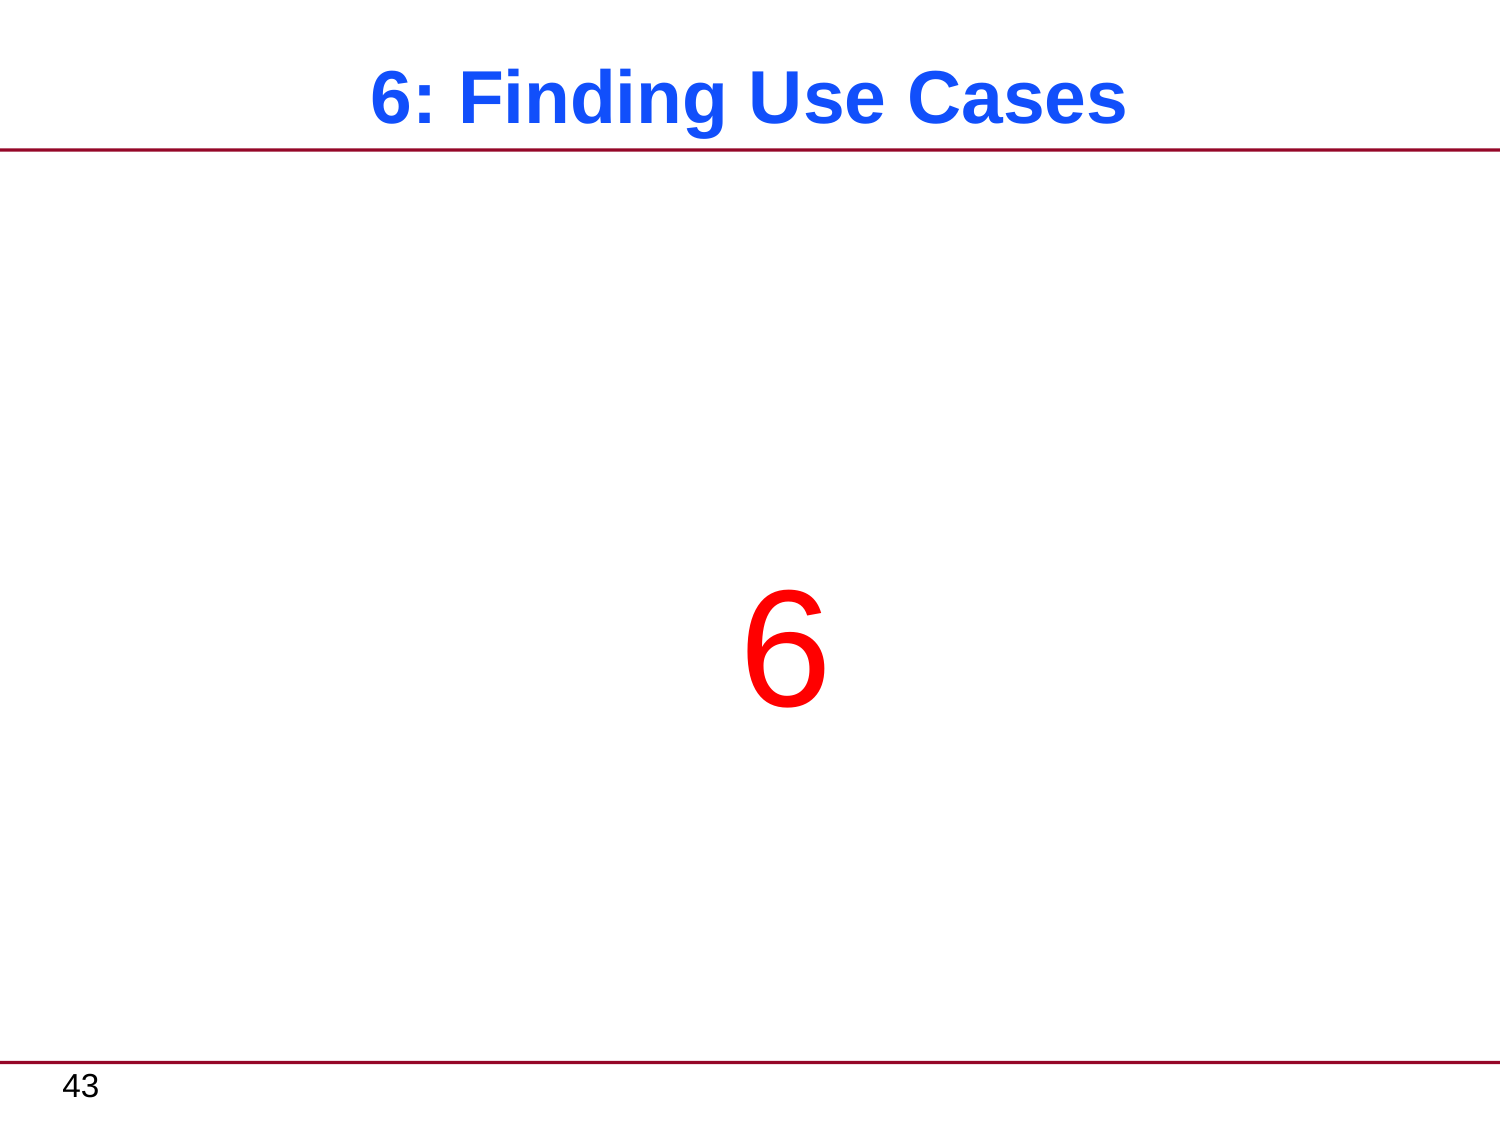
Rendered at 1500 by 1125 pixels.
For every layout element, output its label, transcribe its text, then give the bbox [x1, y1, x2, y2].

text_box 6 [724, 532, 848, 747]
title 6: Finding Use Cases [24, 36, 1476, 151]
